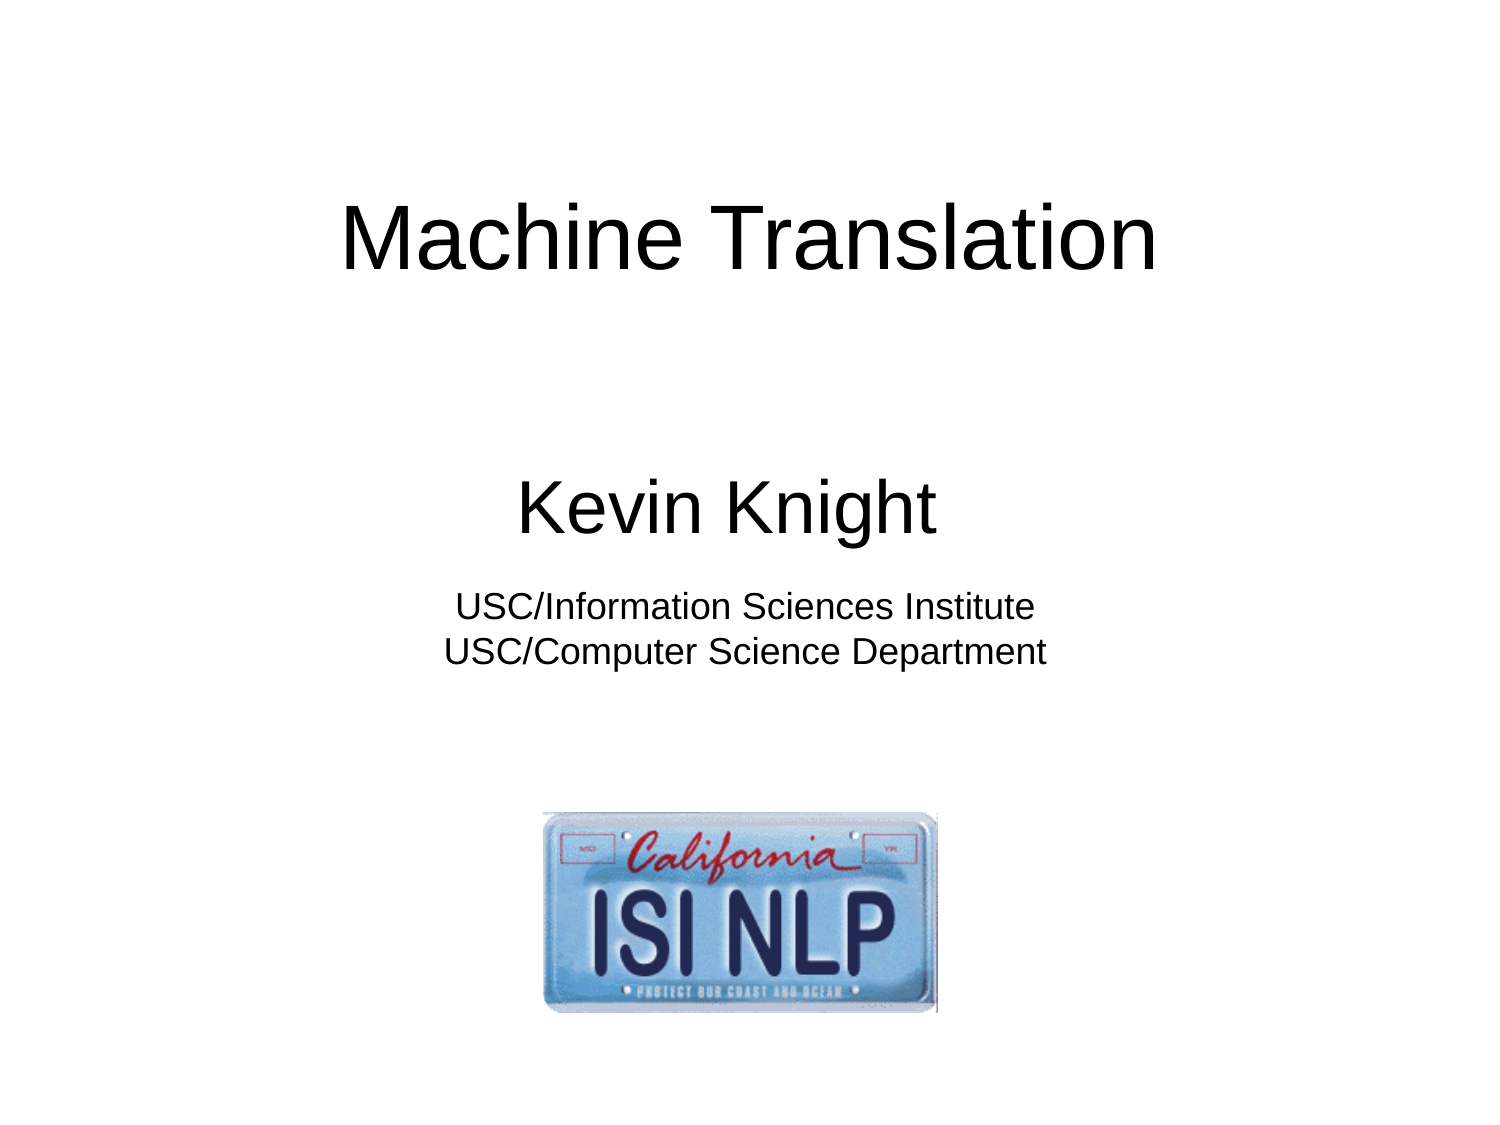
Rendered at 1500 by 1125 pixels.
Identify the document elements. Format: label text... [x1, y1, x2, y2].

subtitle Kevin Knight [137, 450, 1338, 575]
title Machine Translation [112, 112, 1388, 354]
picture [543, 812, 938, 1013]
text_box USC/Information Sciences Institute USC/Computer Science Department [428, 574, 1062, 725]
